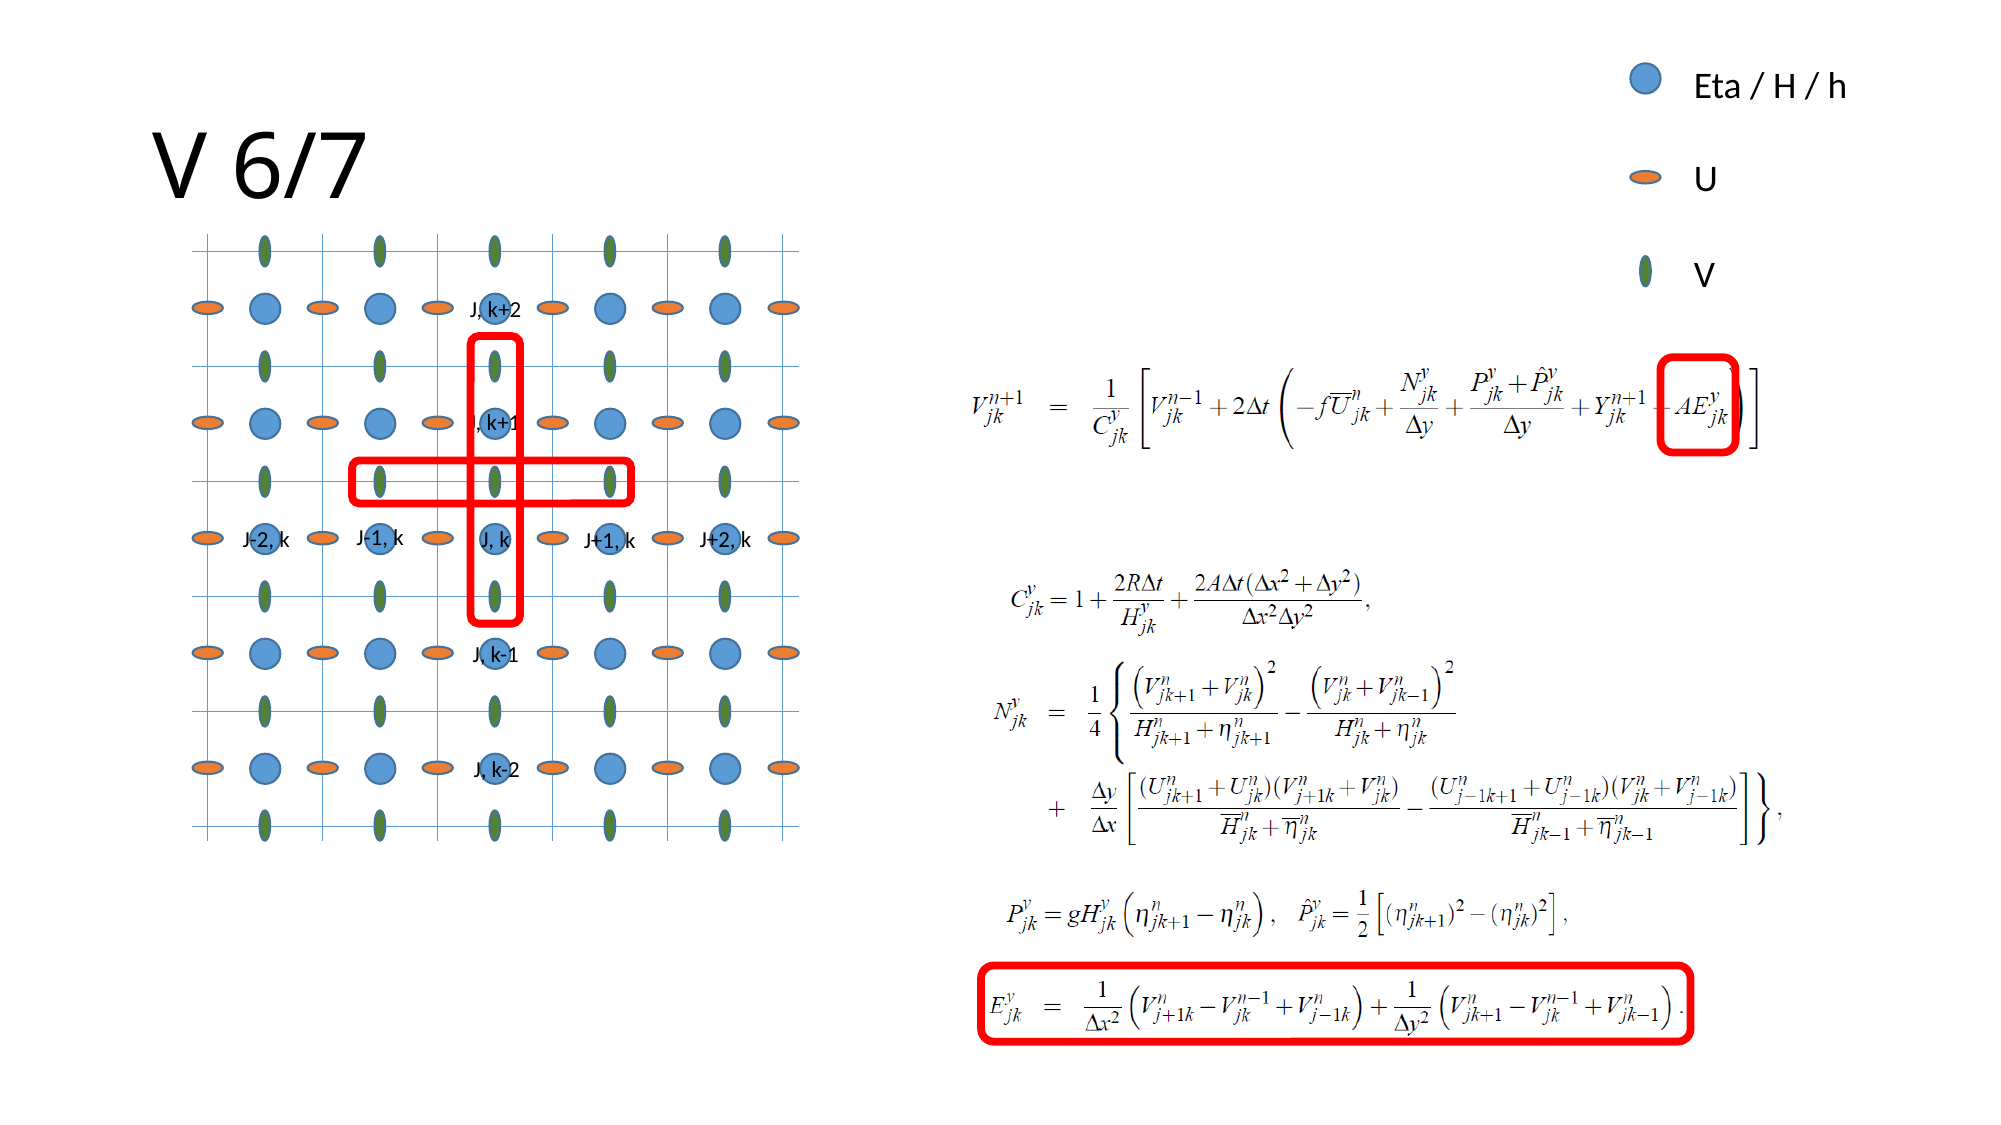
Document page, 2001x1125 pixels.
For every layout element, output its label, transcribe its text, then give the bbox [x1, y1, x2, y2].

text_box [767, 301, 799, 775]
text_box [990, 881, 1576, 945]
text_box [259, 236, 731, 286]
text_box [1662, 356, 1735, 362]
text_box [191, 233, 800, 842]
text_box [980, 964, 1692, 976]
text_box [192, 301, 227, 775]
title V 6/7 [137, 59, 1630, 278]
picture [950, 362, 1765, 455]
picture [965, 976, 1712, 1050]
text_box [227, 286, 767, 791]
picture [981, 652, 1789, 853]
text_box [259, 791, 731, 841]
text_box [1630, 53, 1899, 304]
picture [1005, 548, 1388, 651]
